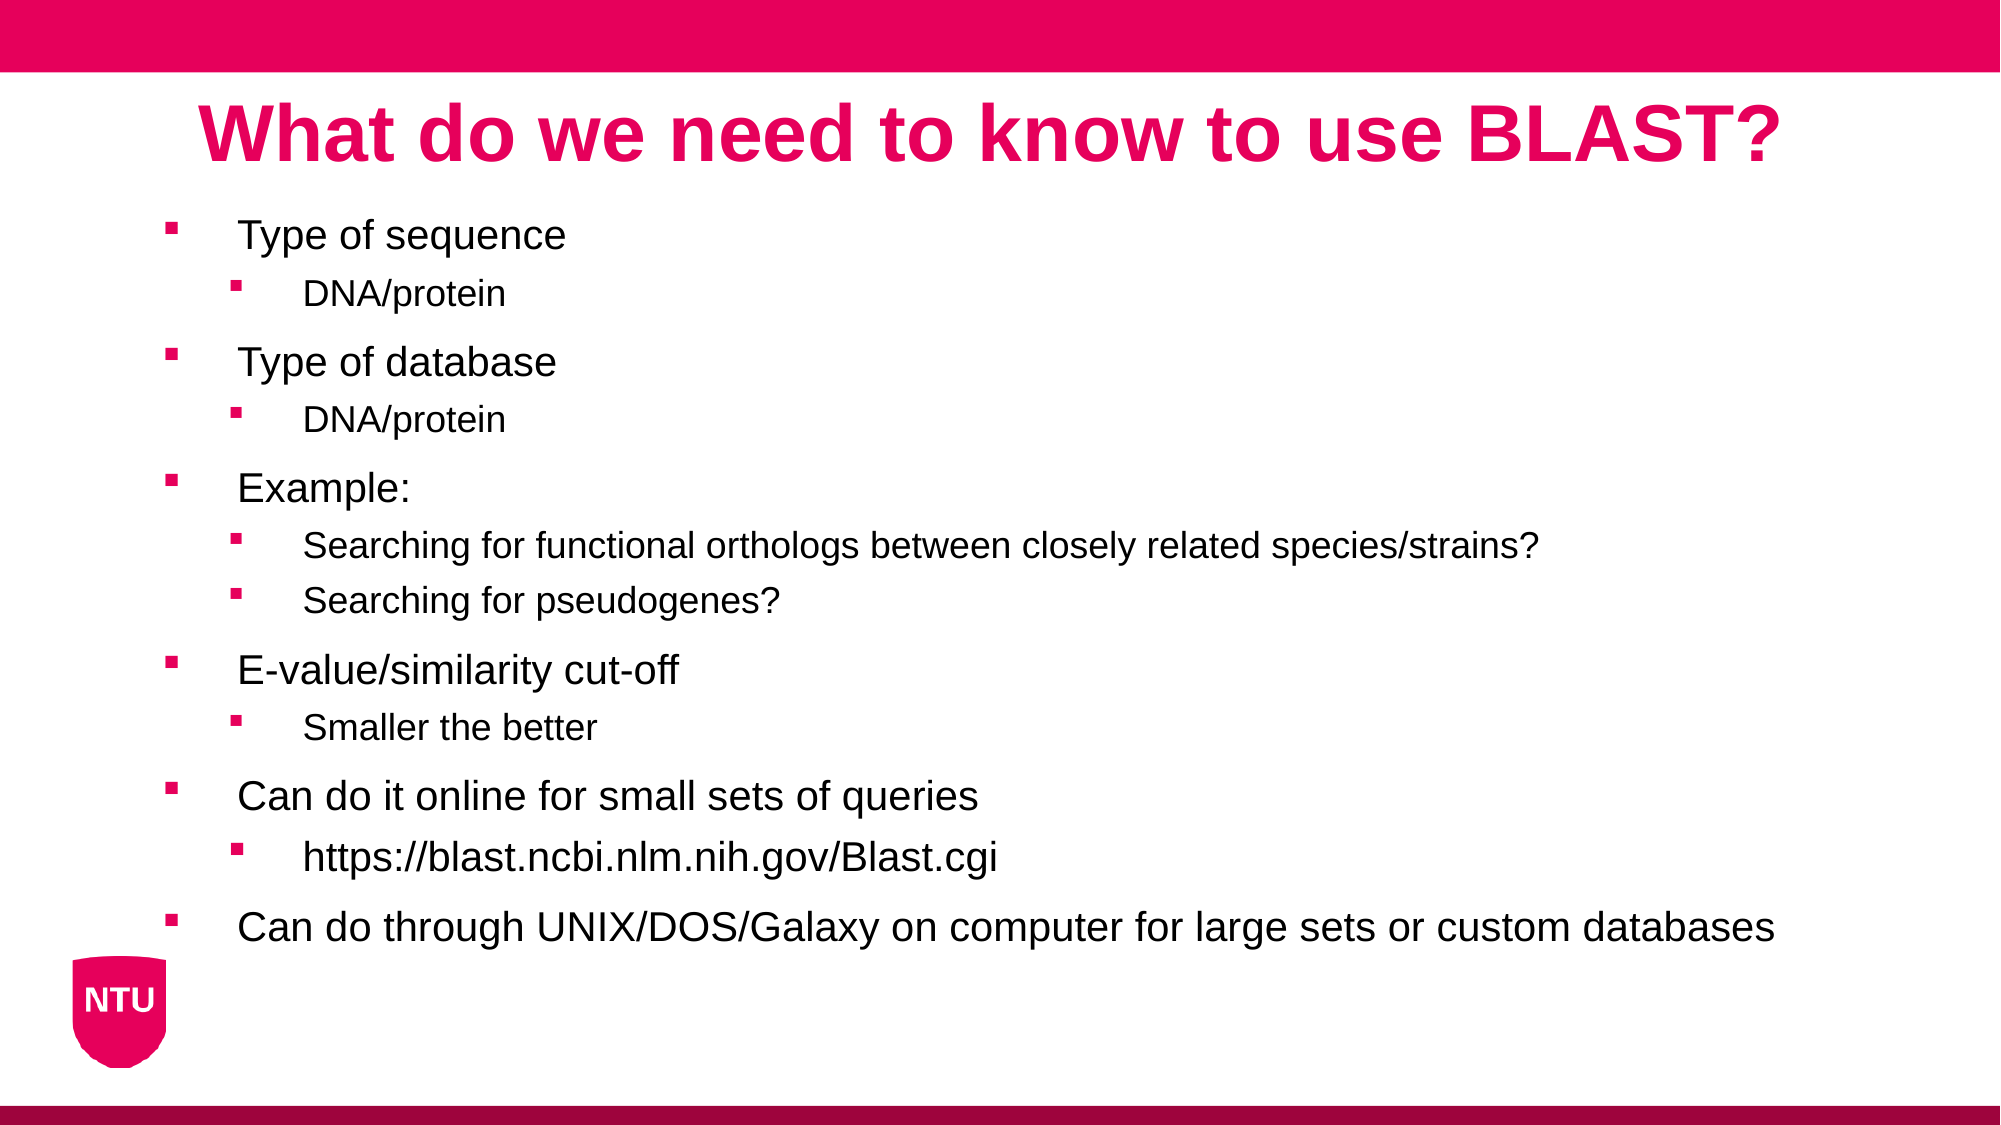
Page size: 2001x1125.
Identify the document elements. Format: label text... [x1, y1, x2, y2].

list Type of sequence DNA/protein Type of database DNA/protein Example: Searching for functional orthologs between closely related species/strains? Searching for pseudogenes? E-value/similarity cut-off Smaller the better Can do it online for small sets of queries https://blast.ncbi.nlm.nih.gov/Blast.cgi Can do through UNIX/DOS/Galaxy on computer for large sets or custom databases [162, 200, 1911, 1044]
text_box What do we need to know to use BLAST? [72, 72, 1928, 185]
